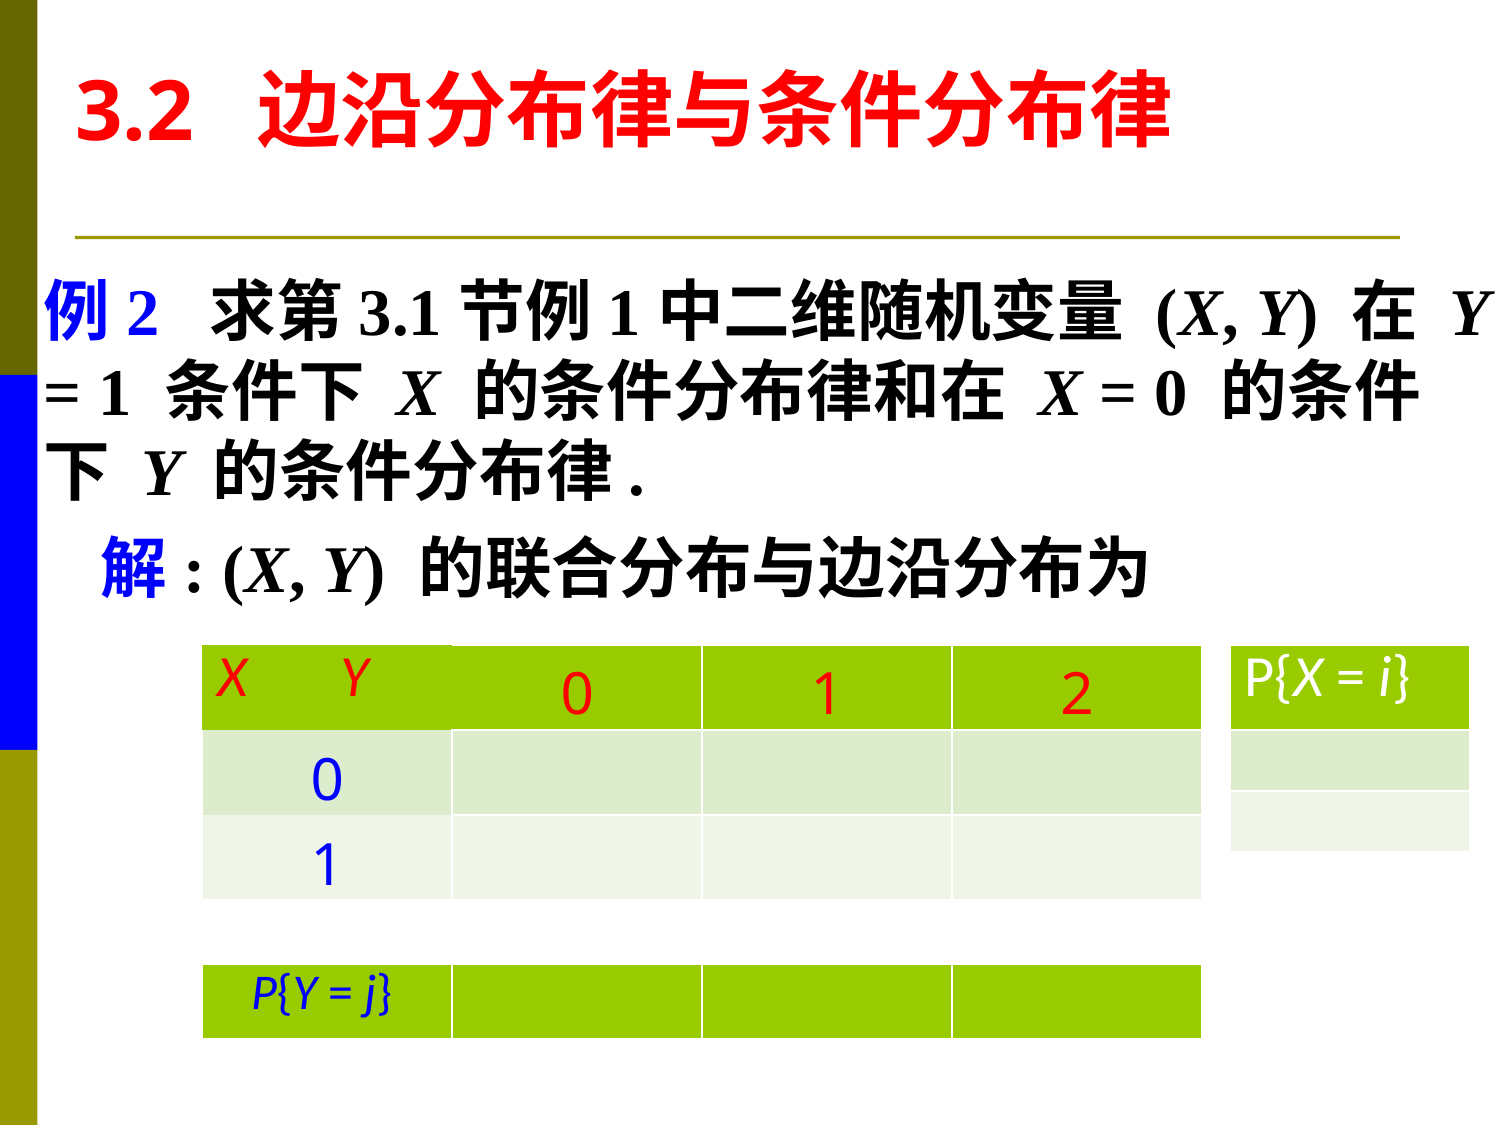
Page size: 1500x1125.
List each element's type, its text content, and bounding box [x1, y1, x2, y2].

text_box 3.2 边沿分布律与条件分布律 [60, 49, 1207, 164]
text_box 例2 求第3.1节例1中二维随机变量 (X, Y) 在 Y = 1 条件下 X 的条件分布律和在 X = 0 的条件 下 Y 的条件分布律. [28, 261, 1500, 516]
text_box 解: (X, Y) 的联合分布与边沿分布为 [85, 518, 1168, 614]
